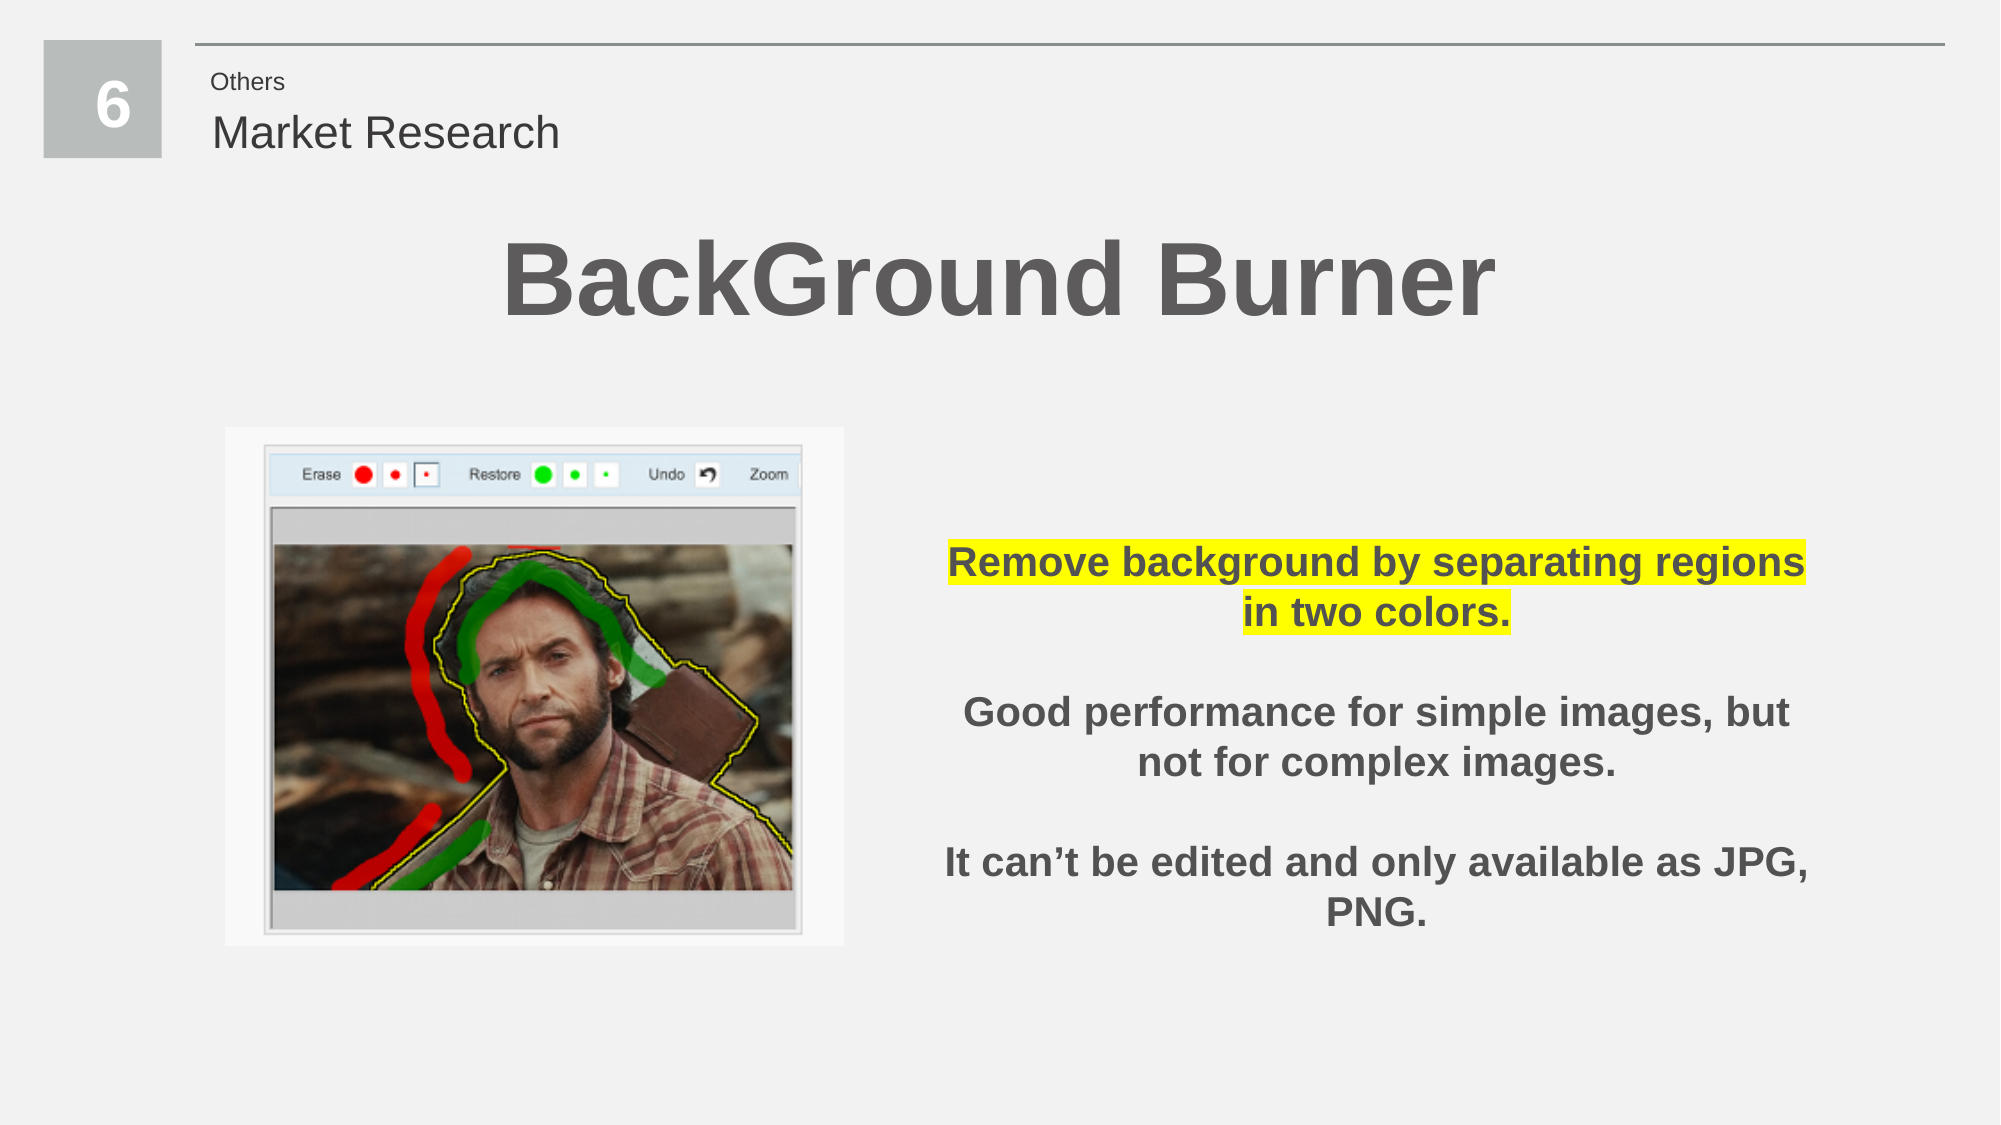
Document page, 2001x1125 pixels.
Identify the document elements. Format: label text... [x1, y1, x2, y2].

picture [225, 427, 844, 946]
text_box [194, 57, 579, 167]
text_box Remove background by separating regions in two colors. Good performance for simple images, but not for complex images. It can’t be edited and only available as JPG, PNG. [915, 527, 1839, 943]
text_box [42, 39, 163, 159]
text_box BackGround Burner [394, 203, 1606, 344]
text_box 6 [80, 52, 123, 148]
